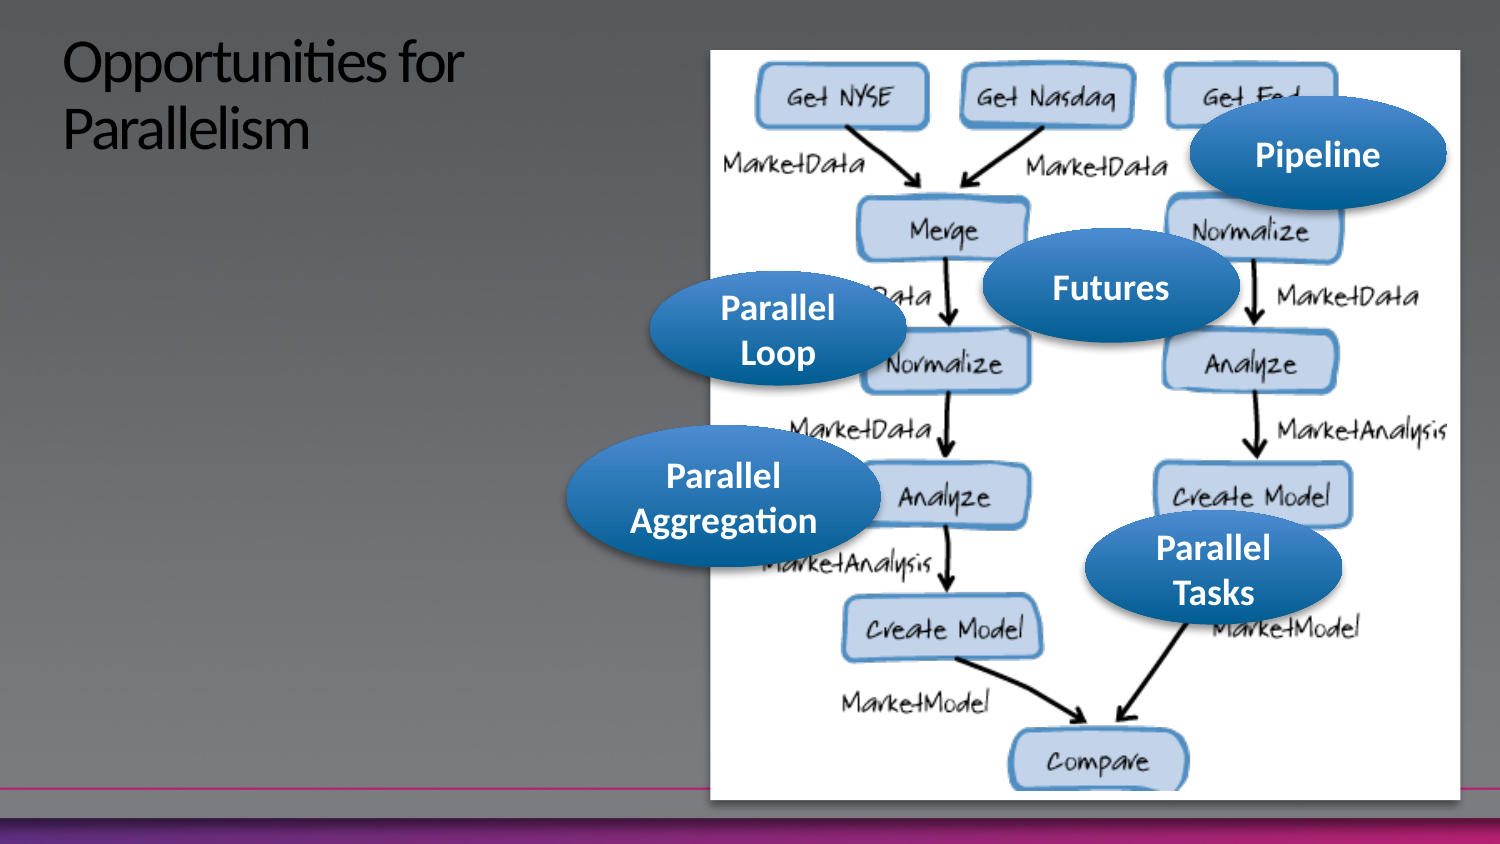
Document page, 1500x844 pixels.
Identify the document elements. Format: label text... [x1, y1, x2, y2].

picture [0, 0, 1500, 844]
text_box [710, 49, 1461, 801]
text_box Parallel Loop [649, 282, 703, 375]
text_box Parallel Aggregation [566, 425, 703, 567]
title Opportunities for Parallelism [62, 28, 1438, 165]
